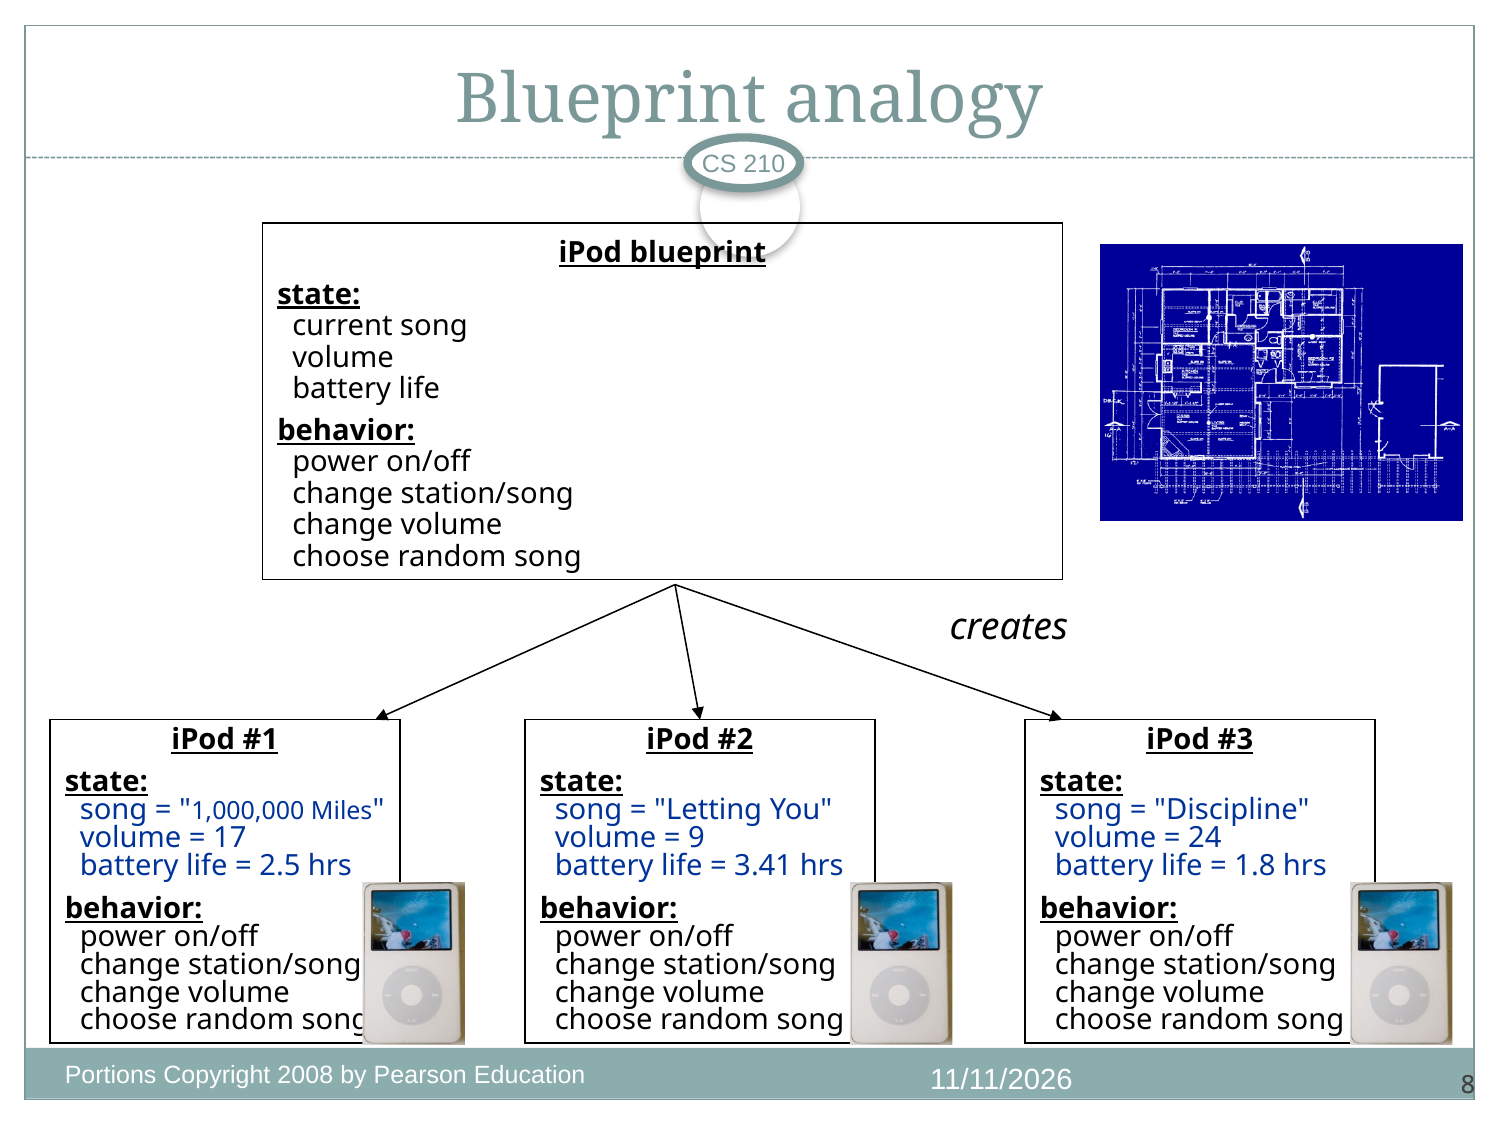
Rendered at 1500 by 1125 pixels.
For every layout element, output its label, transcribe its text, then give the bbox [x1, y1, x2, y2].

title Blueprint analogy [49, 37, 1450, 144]
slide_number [837, 1061, 1088, 1113]
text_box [374, 584, 1101, 721]
picture [1099, 244, 1463, 522]
text_box iPod blueprint state: current song volume battery life behavior: power on/off change station/song change volume choose random song [262, 222, 1063, 580]
picture [849, 881, 953, 1045]
picture [362, 881, 466, 1045]
slide_number CS 210 [675, 137, 813, 188]
picture [1349, 881, 1453, 1045]
footer Portions Copyright 2008 by Pearson Education [50, 1060, 663, 1112]
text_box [49, 719, 1376, 1051]
